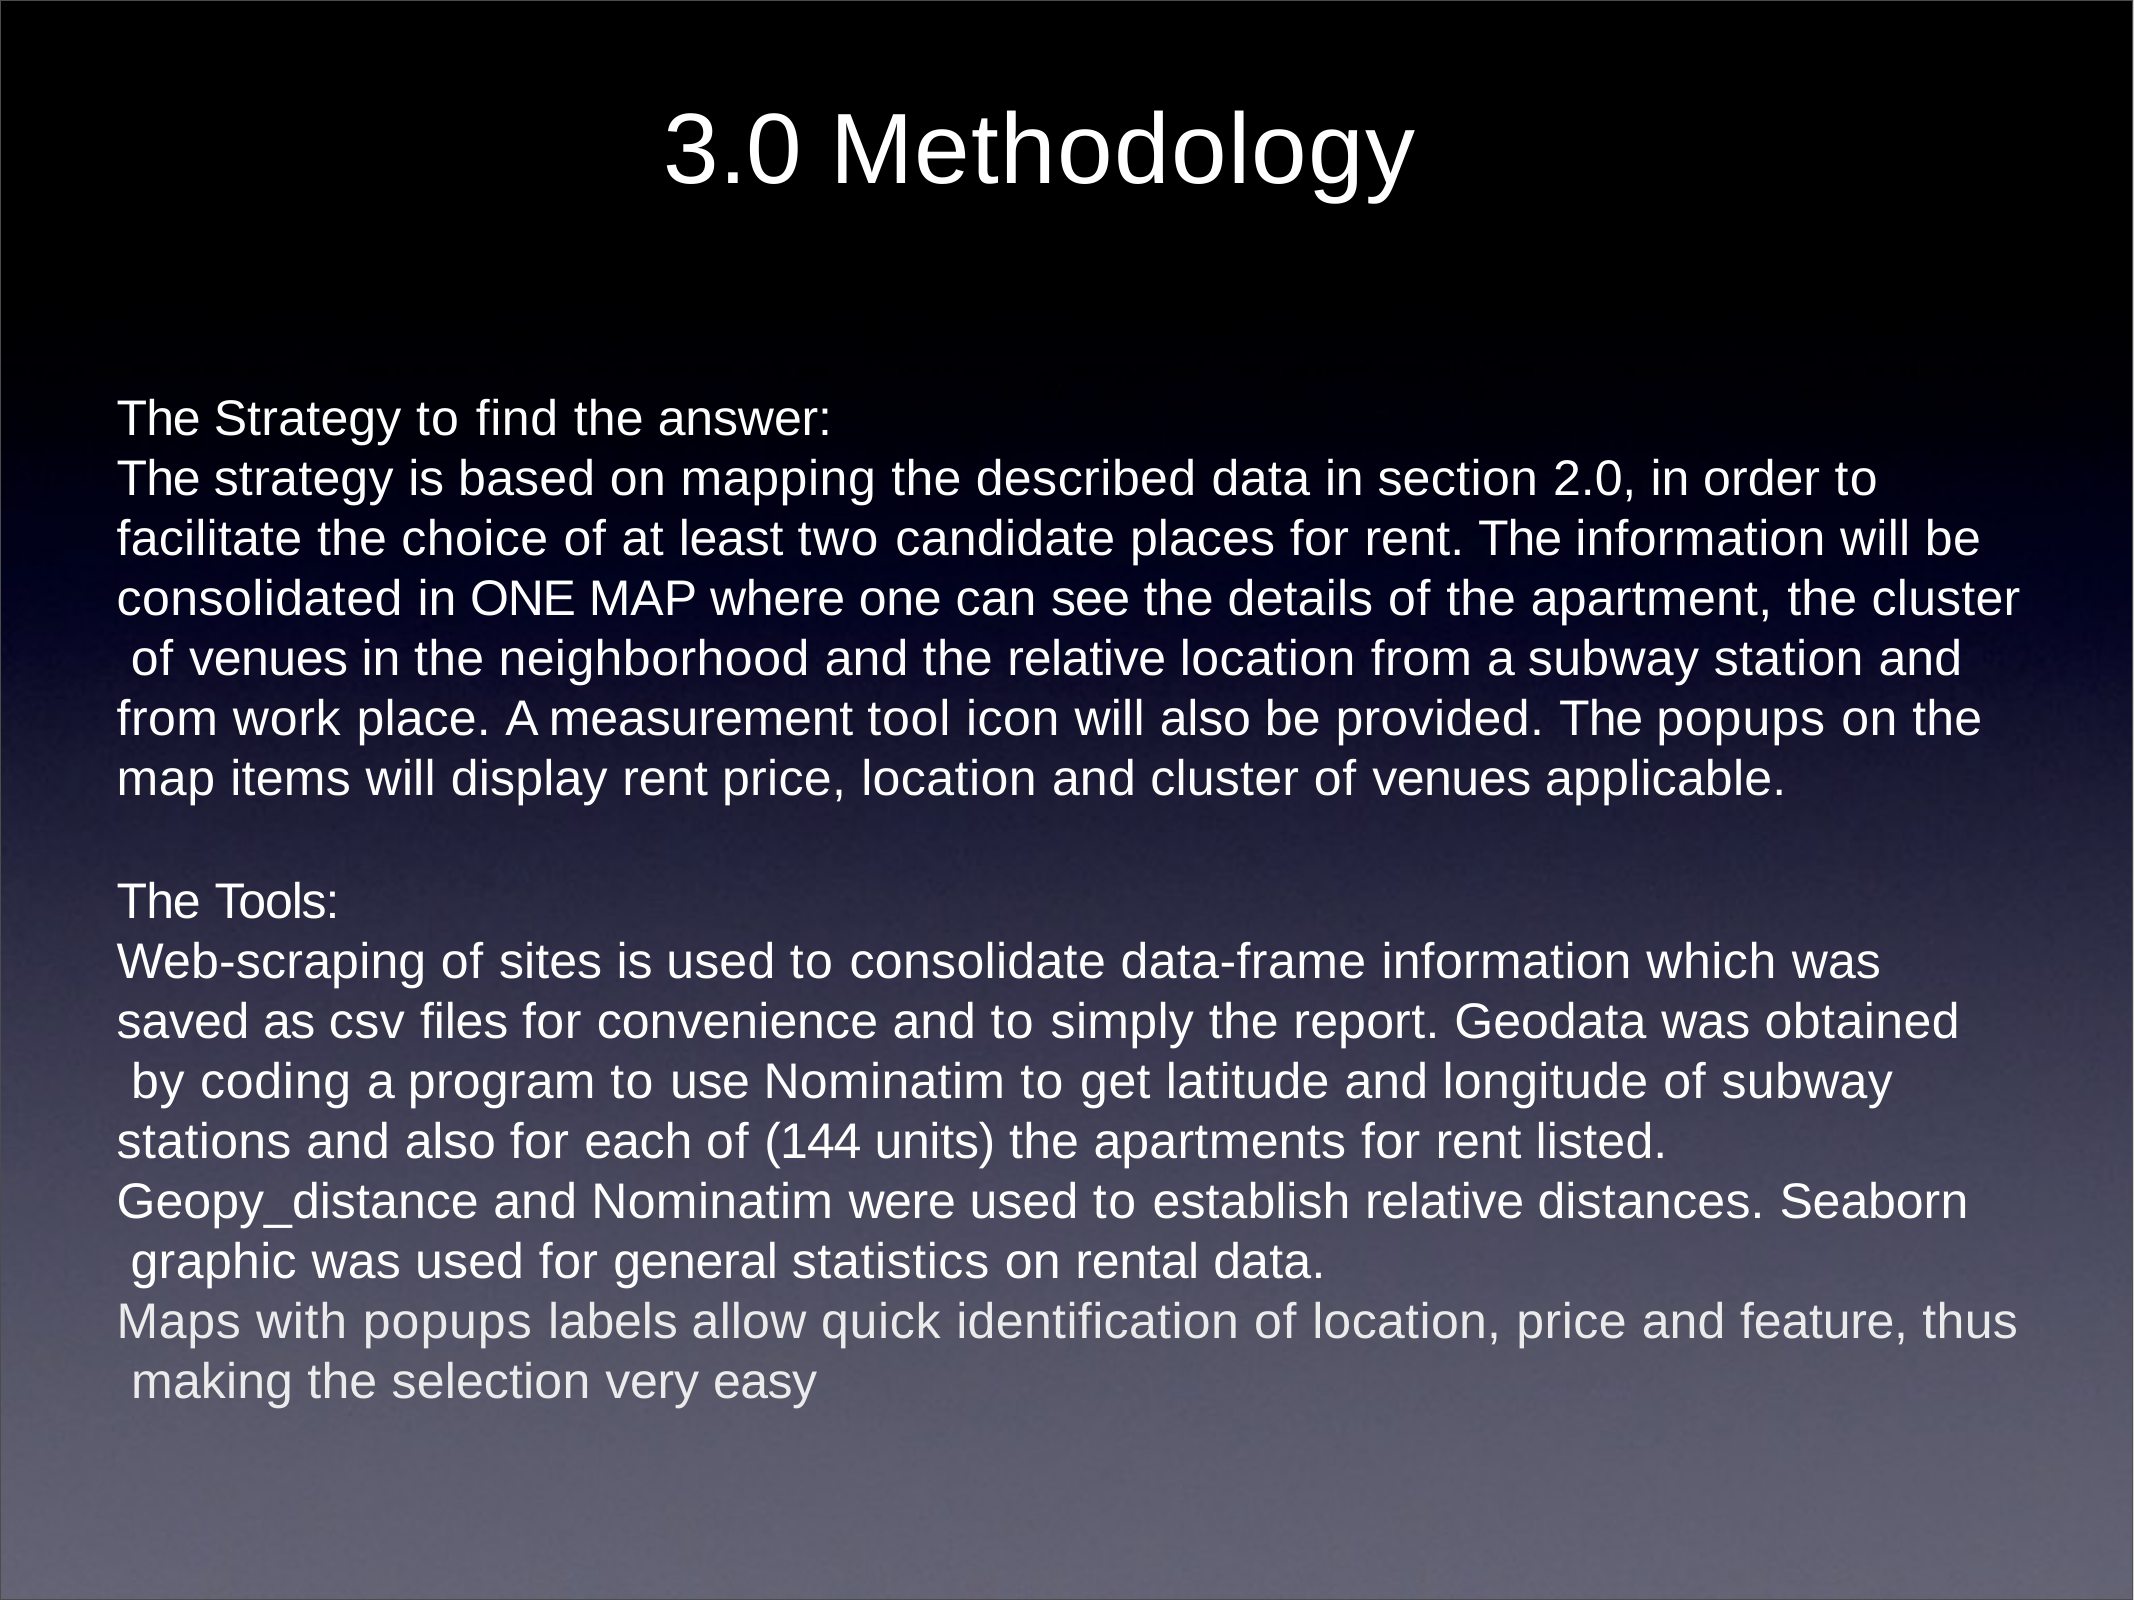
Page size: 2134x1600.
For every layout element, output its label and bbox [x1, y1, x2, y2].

text_box [0, 0, 2134, 1600]
